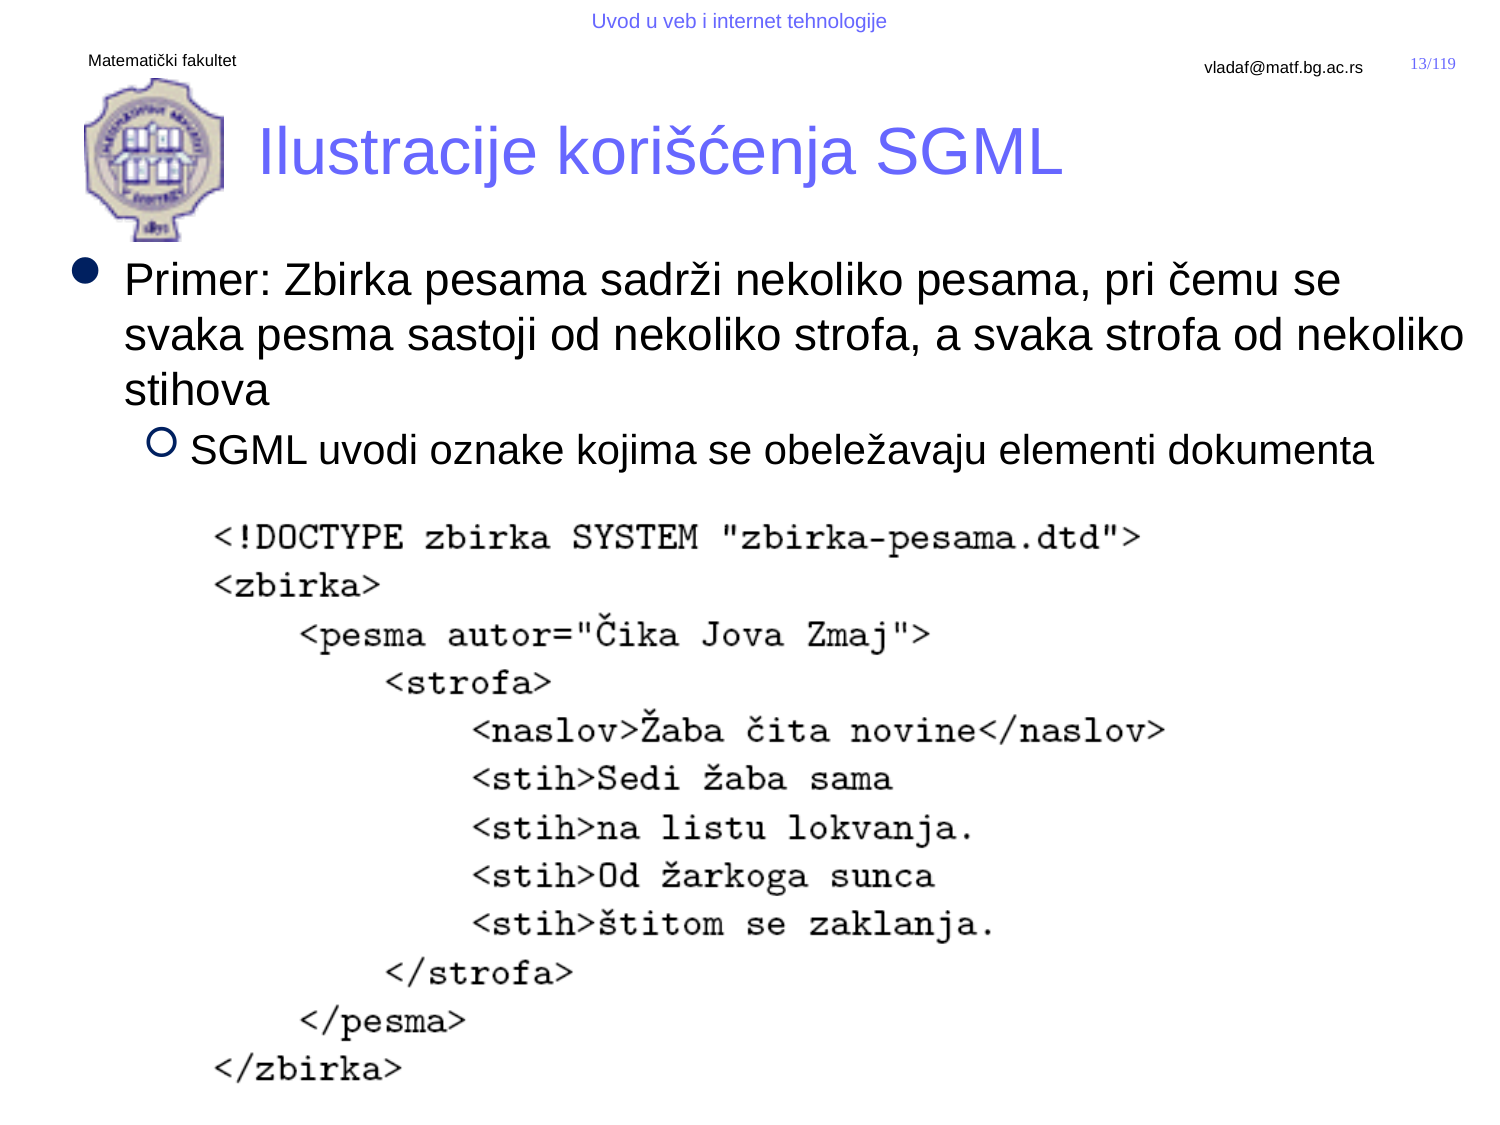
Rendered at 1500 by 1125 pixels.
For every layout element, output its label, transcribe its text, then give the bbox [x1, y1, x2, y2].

list Primer: Zbirka pesama sadrži nekoliko pesama, pri čemu se svaka pesma sastoji od nekoliko strofa, a svaka strofa od nekoliko stihova SGML uvodi oznake kojima se obeležavaju elementi dokumenta [53, 242, 1483, 598]
picture [194, 491, 1211, 1092]
picture [84, 78, 224, 242]
title Ilustracije korišćenja SGML [242, 54, 1388, 242]
